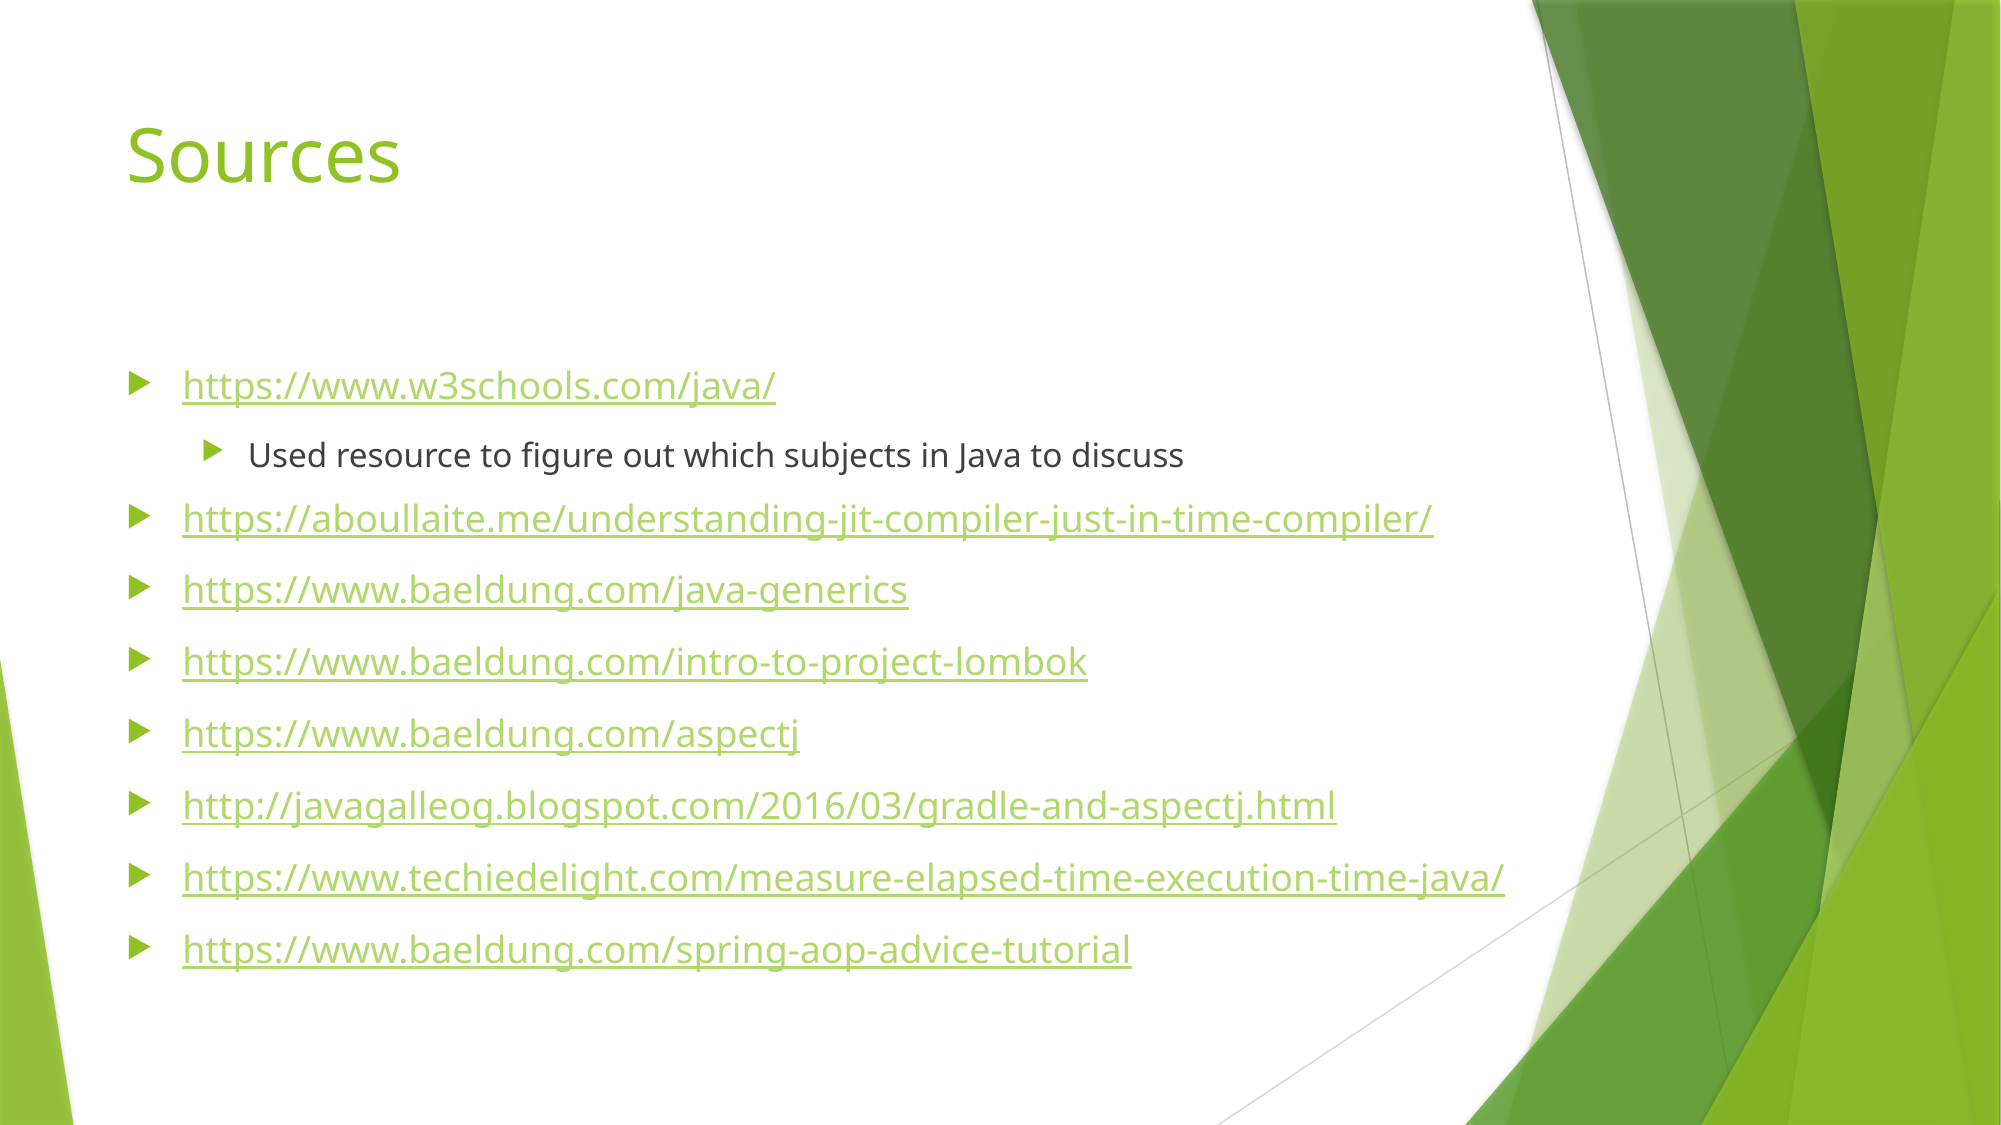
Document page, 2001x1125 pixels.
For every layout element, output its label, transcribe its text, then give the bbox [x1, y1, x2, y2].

title Sources [111, 99, 1522, 317]
list https://www.w3schools.com/java/ Used resource to figure out which subjects in Java to discuss https://aboullaite.me/understanding-jit-compiler-just-in-time-compiler/ https://www.baeldung.com/java-generics https://www.baeldung.com/intro-to-project-lombok https://www.baeldung.com/aspectj http://javagalleog.blogspot.com/2016/03/gradle-and-aspectj.html https://www.techiedelight.com/measure-elapsed-time-execution-time-java/ https://www.baeldung.com/spring-aop-advice-tutorial [111, 354, 1522, 992]
